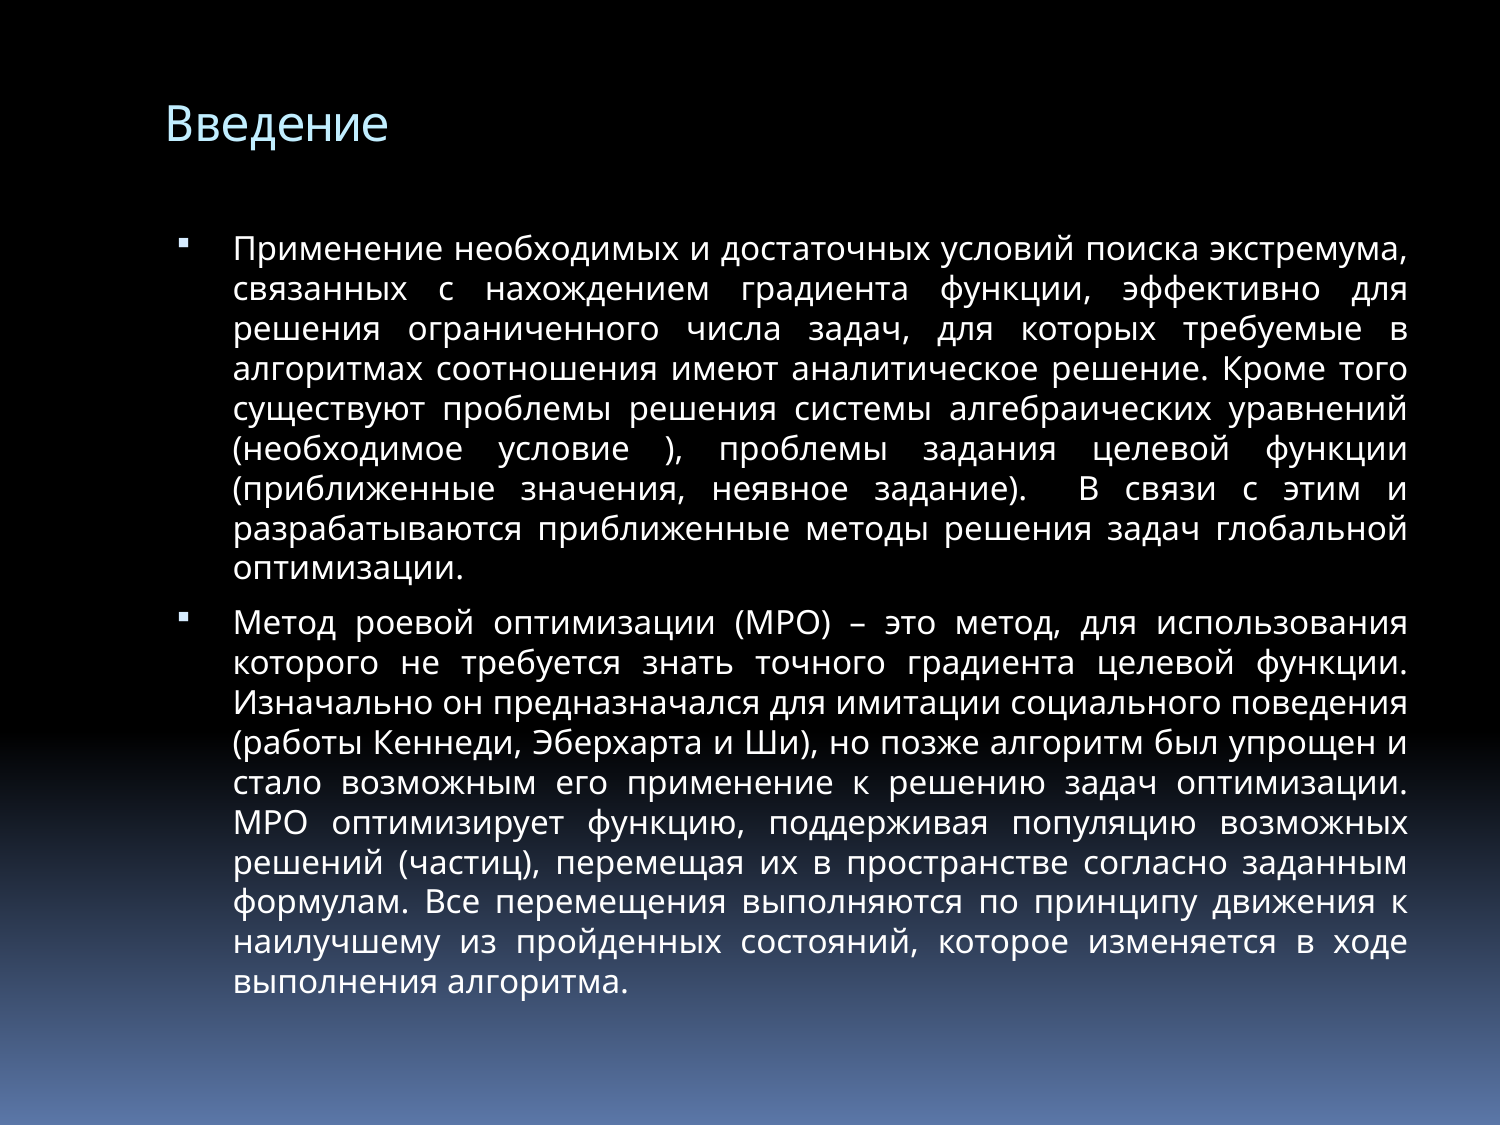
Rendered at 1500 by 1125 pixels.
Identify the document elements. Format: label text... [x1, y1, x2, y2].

title Введение [150, 84, 1425, 235]
